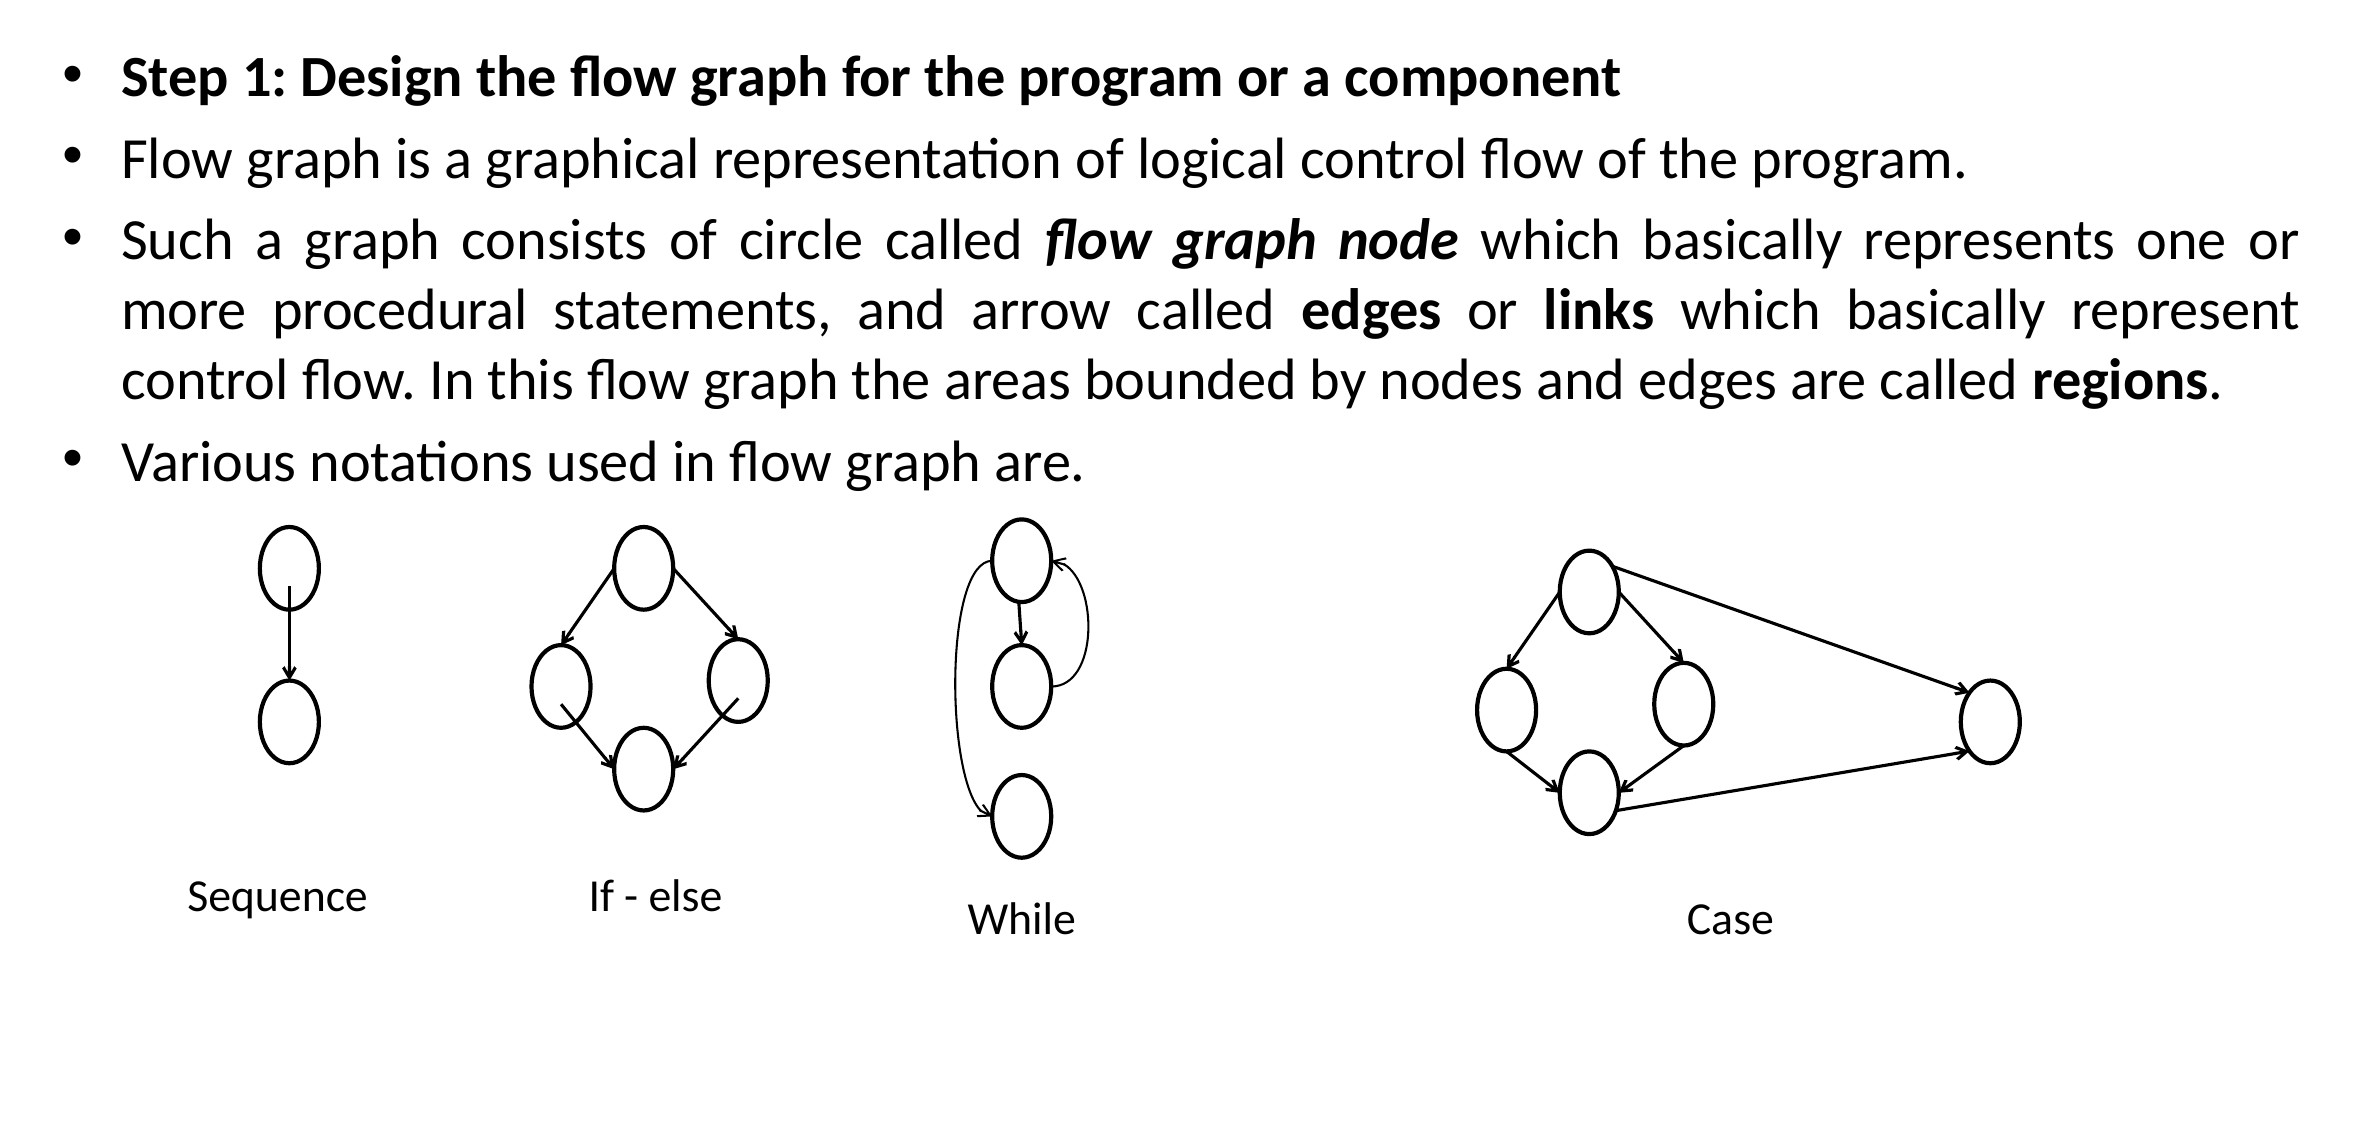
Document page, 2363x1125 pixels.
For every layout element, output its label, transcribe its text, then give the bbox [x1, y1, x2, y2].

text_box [259, 526, 320, 764]
text_box Sequence [153, 857, 402, 928]
text_box Case [1606, 881, 1855, 952]
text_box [1476, 550, 2021, 835]
text_box While [897, 881, 1146, 952]
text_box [991, 519, 1054, 858]
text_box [531, 526, 768, 811]
list Step 1: Design the flow graph for the program or a component Flow graph is a graphical representation of logical control flow of the program. Such a graph consists of circle called flow graph node which basically represents one or more procedural statements, and arrow called edges or links which basically represent control flow. In this flow graph the areas bounded by nodes and edges are called regions. Various notations used in flow graph are. [47, 30, 2316, 1106]
text_box If - else [531, 857, 780, 928]
